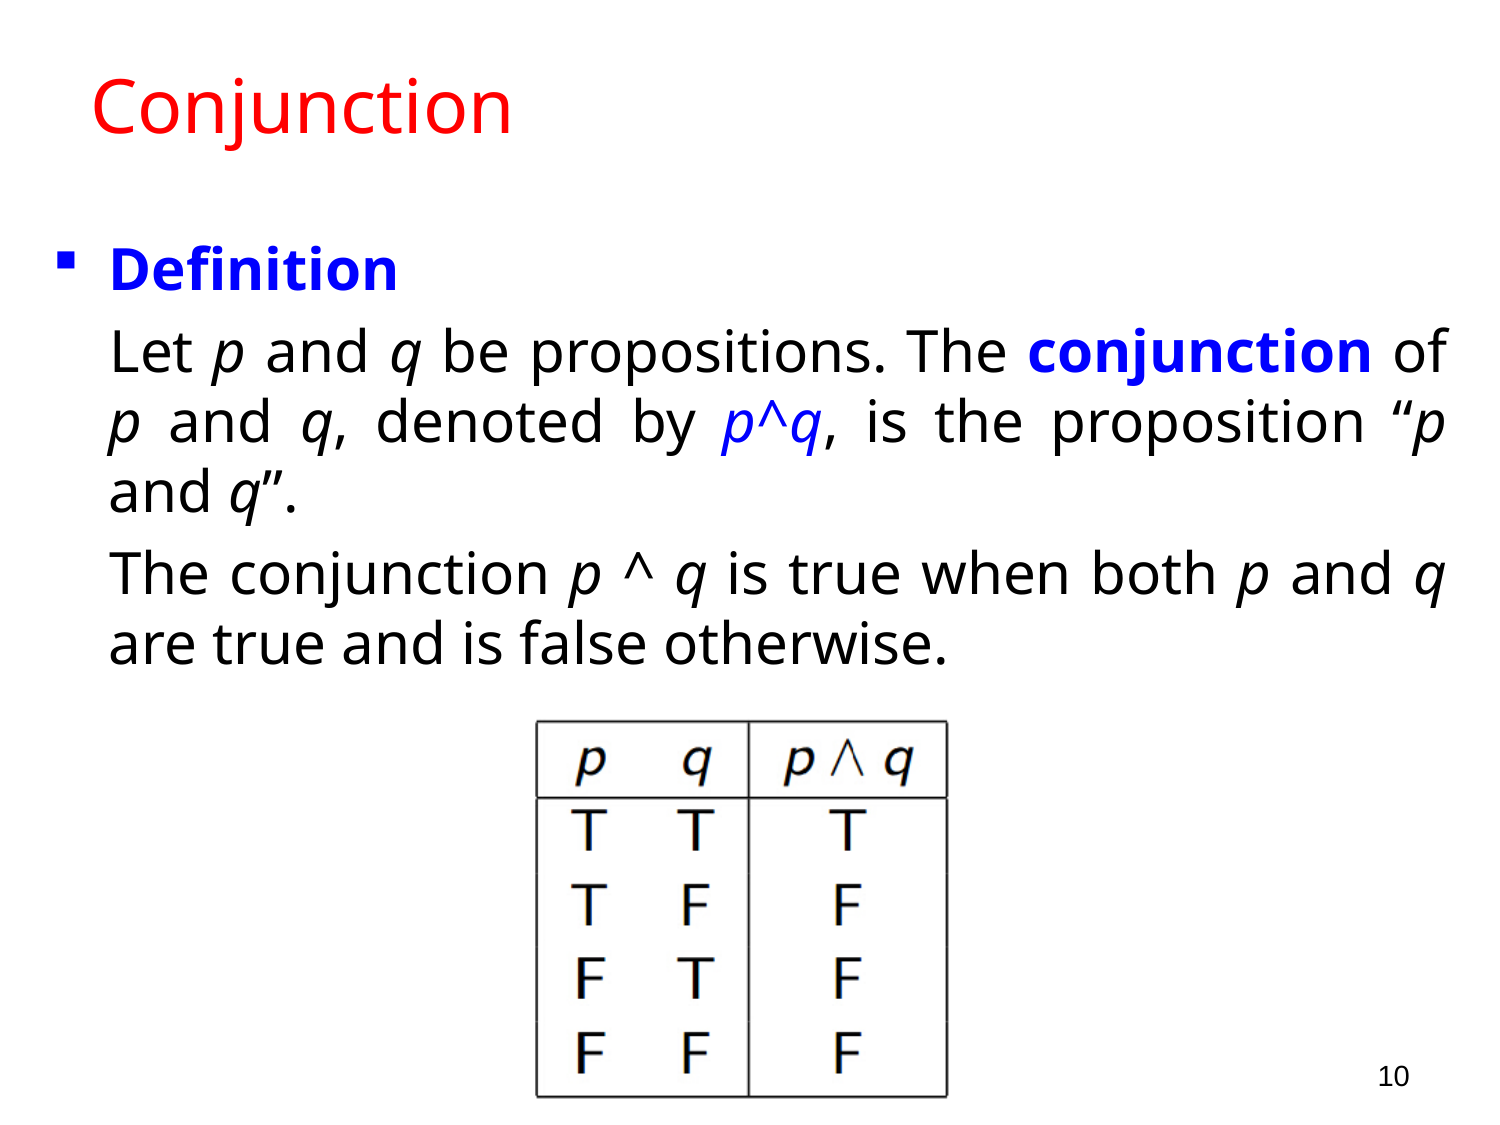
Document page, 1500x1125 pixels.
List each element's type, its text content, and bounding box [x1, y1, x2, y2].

list Definition Let p and q be propositions. The conjunction of p and q, denoted by p^q, is the proposition “p and q”. The conjunction p ^ q is true when both p and q are true and is false otherwise. [37, 224, 1463, 1125]
picture [533, 718, 951, 1101]
slide_number 10 [1074, 1049, 1426, 1103]
title Conjunction [75, 45, 1450, 163]
